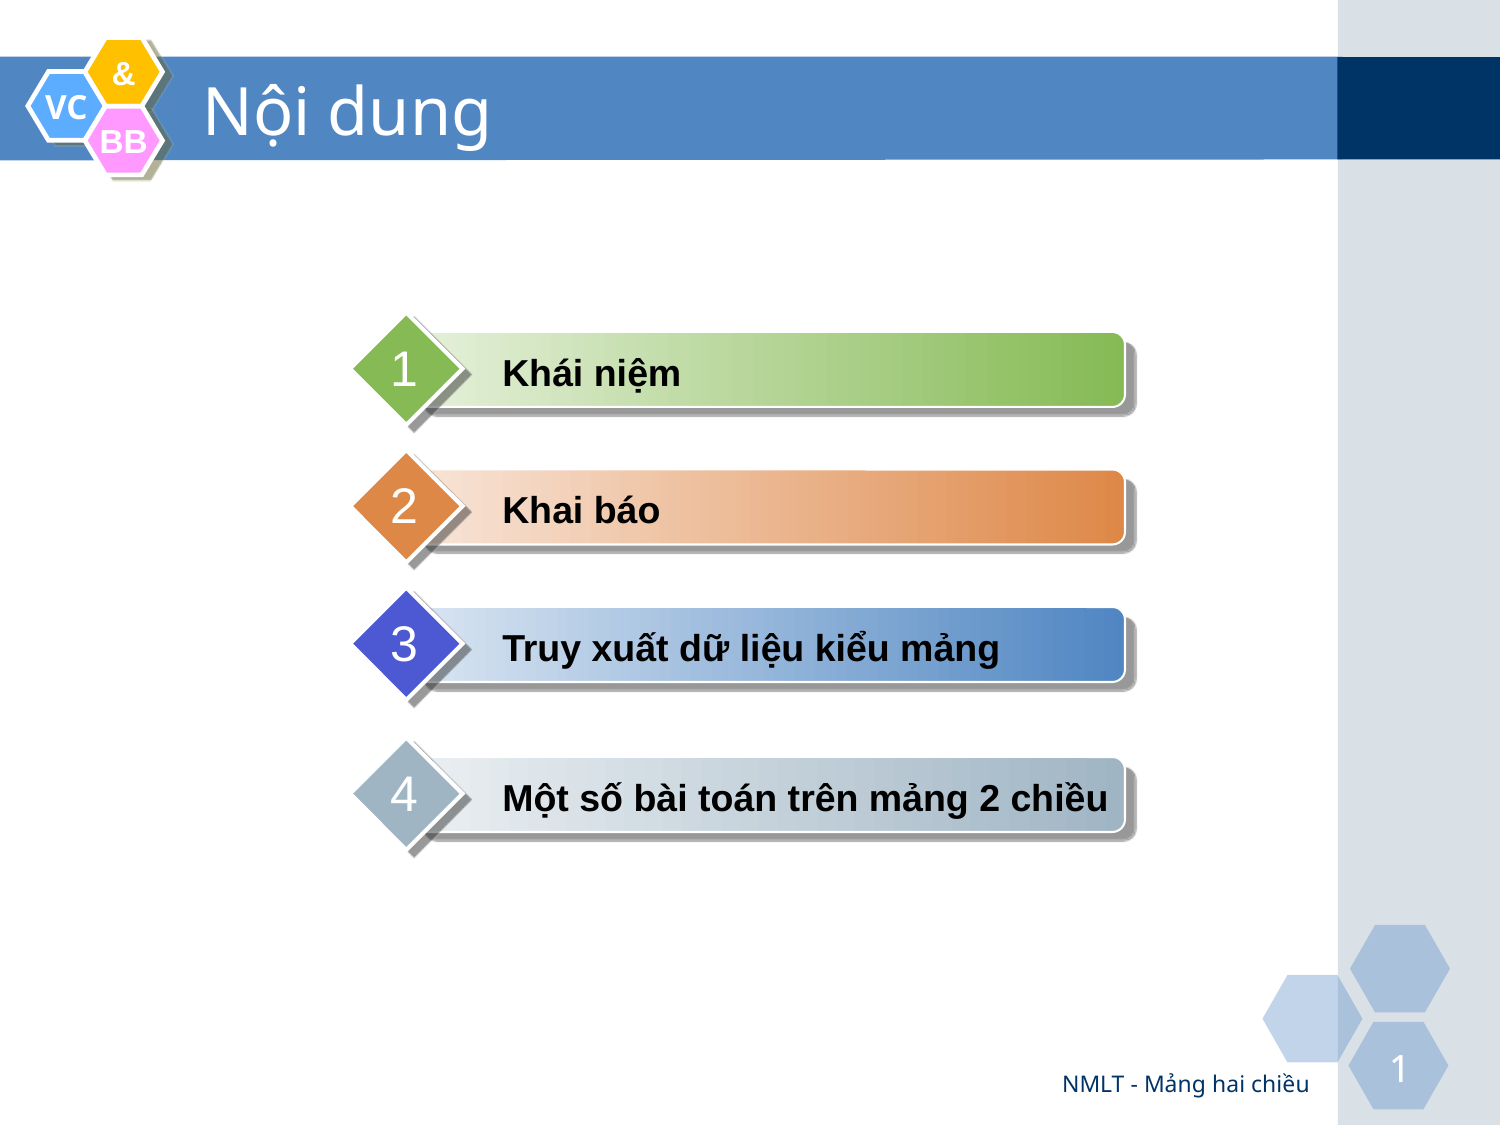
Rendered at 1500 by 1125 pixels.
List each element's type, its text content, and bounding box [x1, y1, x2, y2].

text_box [349, 312, 1126, 426]
footer NMLT - Mảng hai chiều [849, 1062, 1326, 1101]
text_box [349, 737, 1126, 851]
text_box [349, 449, 1126, 563]
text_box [349, 587, 1126, 701]
title Nội dung [187, 62, 1288, 156]
